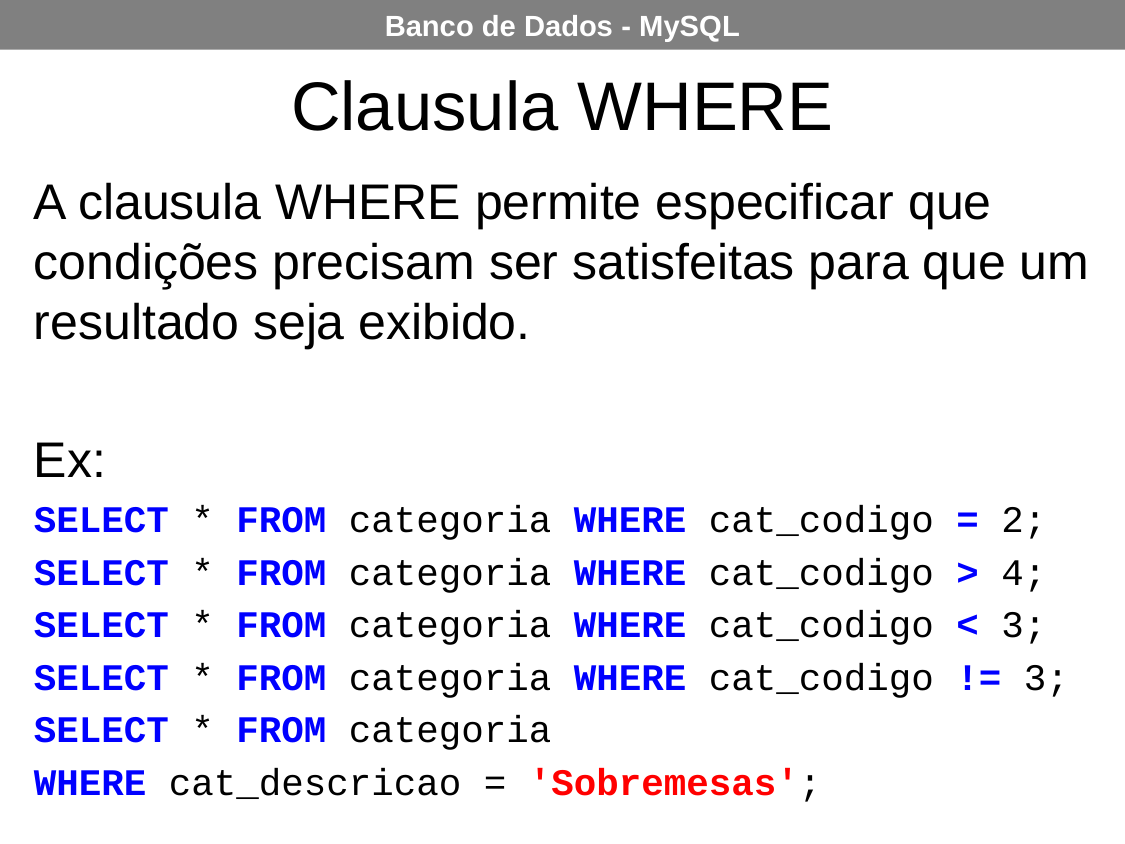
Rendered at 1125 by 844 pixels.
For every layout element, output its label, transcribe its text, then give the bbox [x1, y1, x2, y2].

text_box A clausula WHERE permite especificar que condições precisam ser satisfeitas para que um resultado seja exibido. Ex: SELECT * FROM categoria WHERE cat_codigo = 2; SELECT * FROM categoria WHERE cat_codigo > 4; SELECT * FROM categoria WHERE cat_codigo < 3; SELECT * FROM categoria WHERE cat_codigo != 3; SELECT * FROM categoria WHERE cat_descricao = 'Sobremesas'; [19, 162, 1106, 812]
text_box Clausula WHERE [0, 55, 1125, 151]
